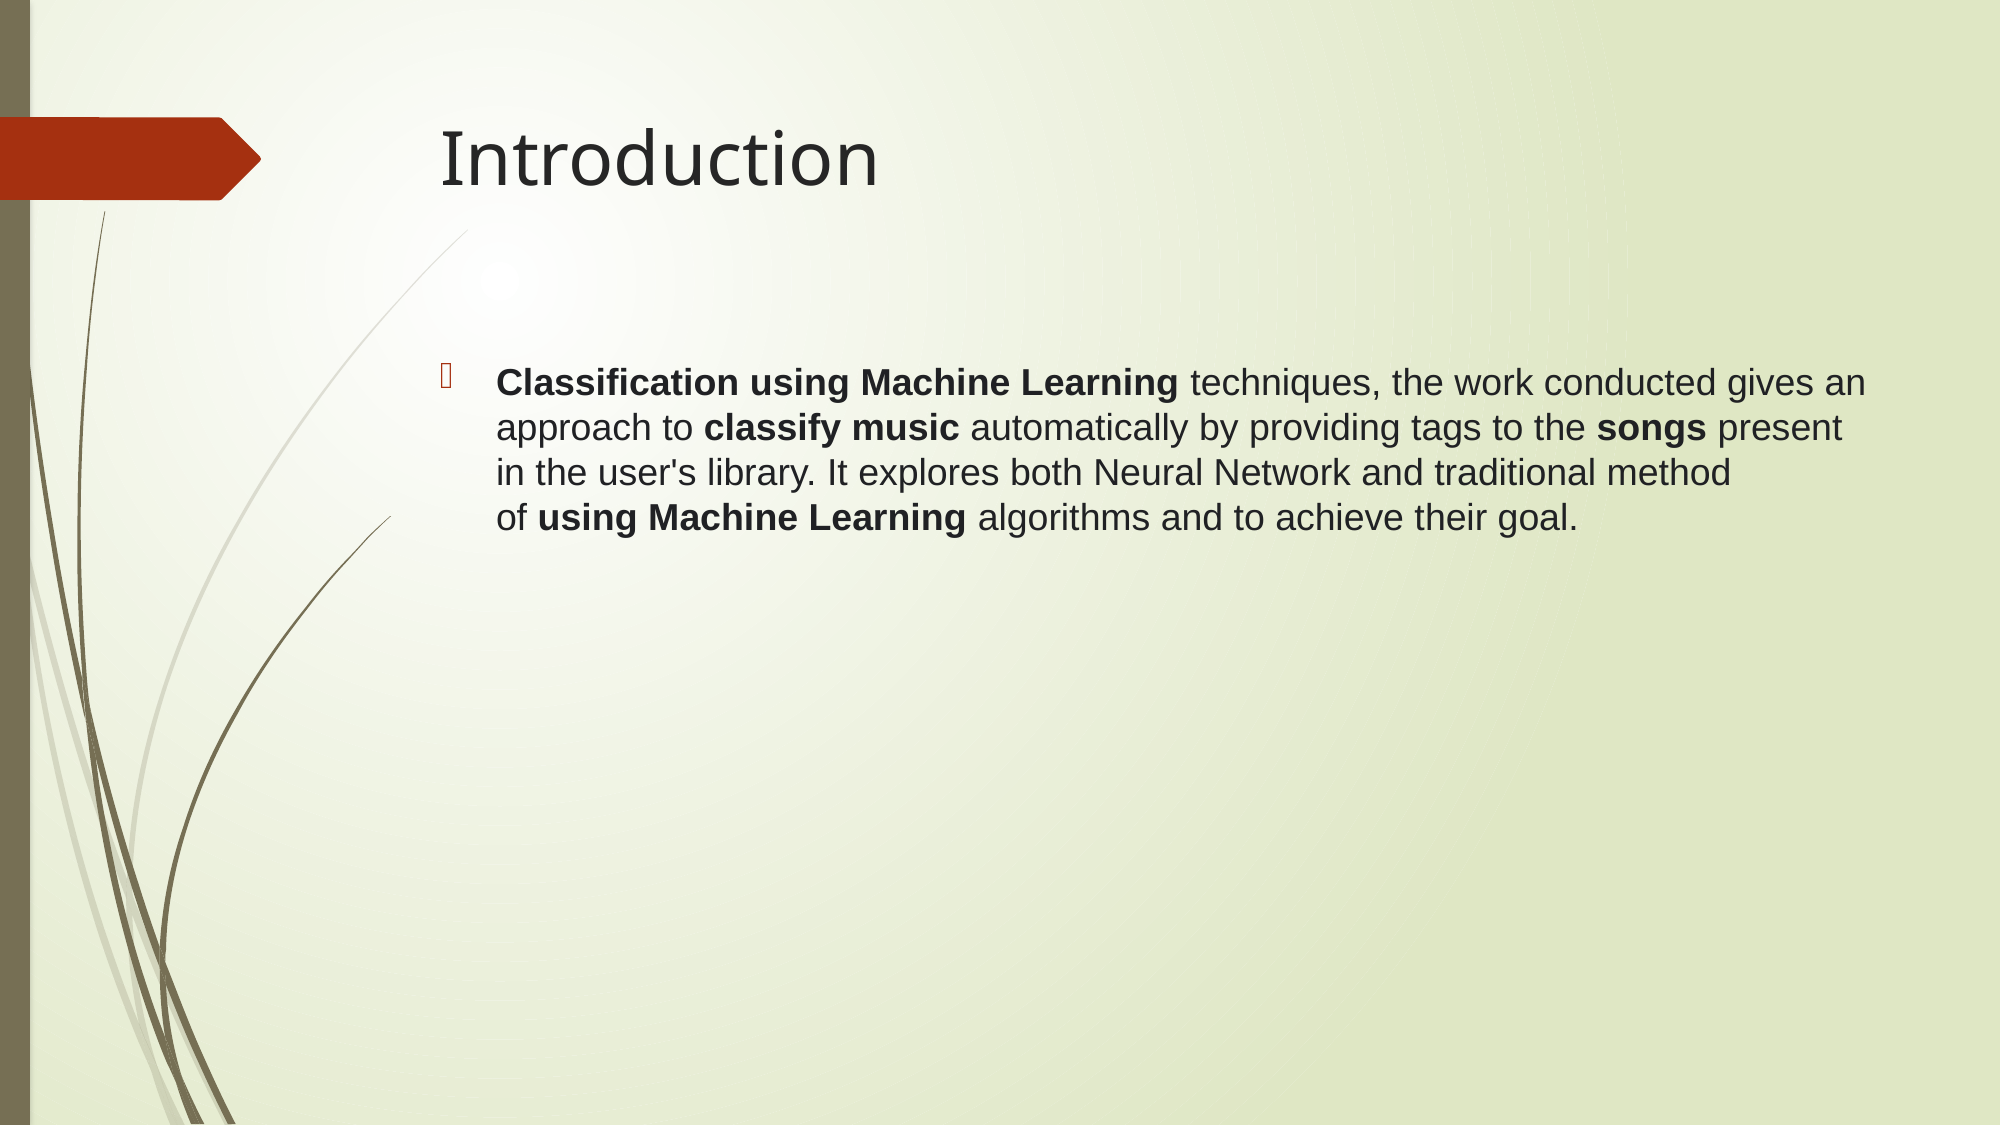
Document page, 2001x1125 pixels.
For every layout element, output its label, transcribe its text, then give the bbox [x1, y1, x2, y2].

list Classification using Machine Learning techniques, the work conducted gives an approach to classify music automatically by providing tags to the songs present in the user's library. It explores both Neural Network and traditional method of using Machine Learning algorithms and to achieve their goal. [424, 350, 1888, 970]
title Introduction [425, 102, 1888, 313]
